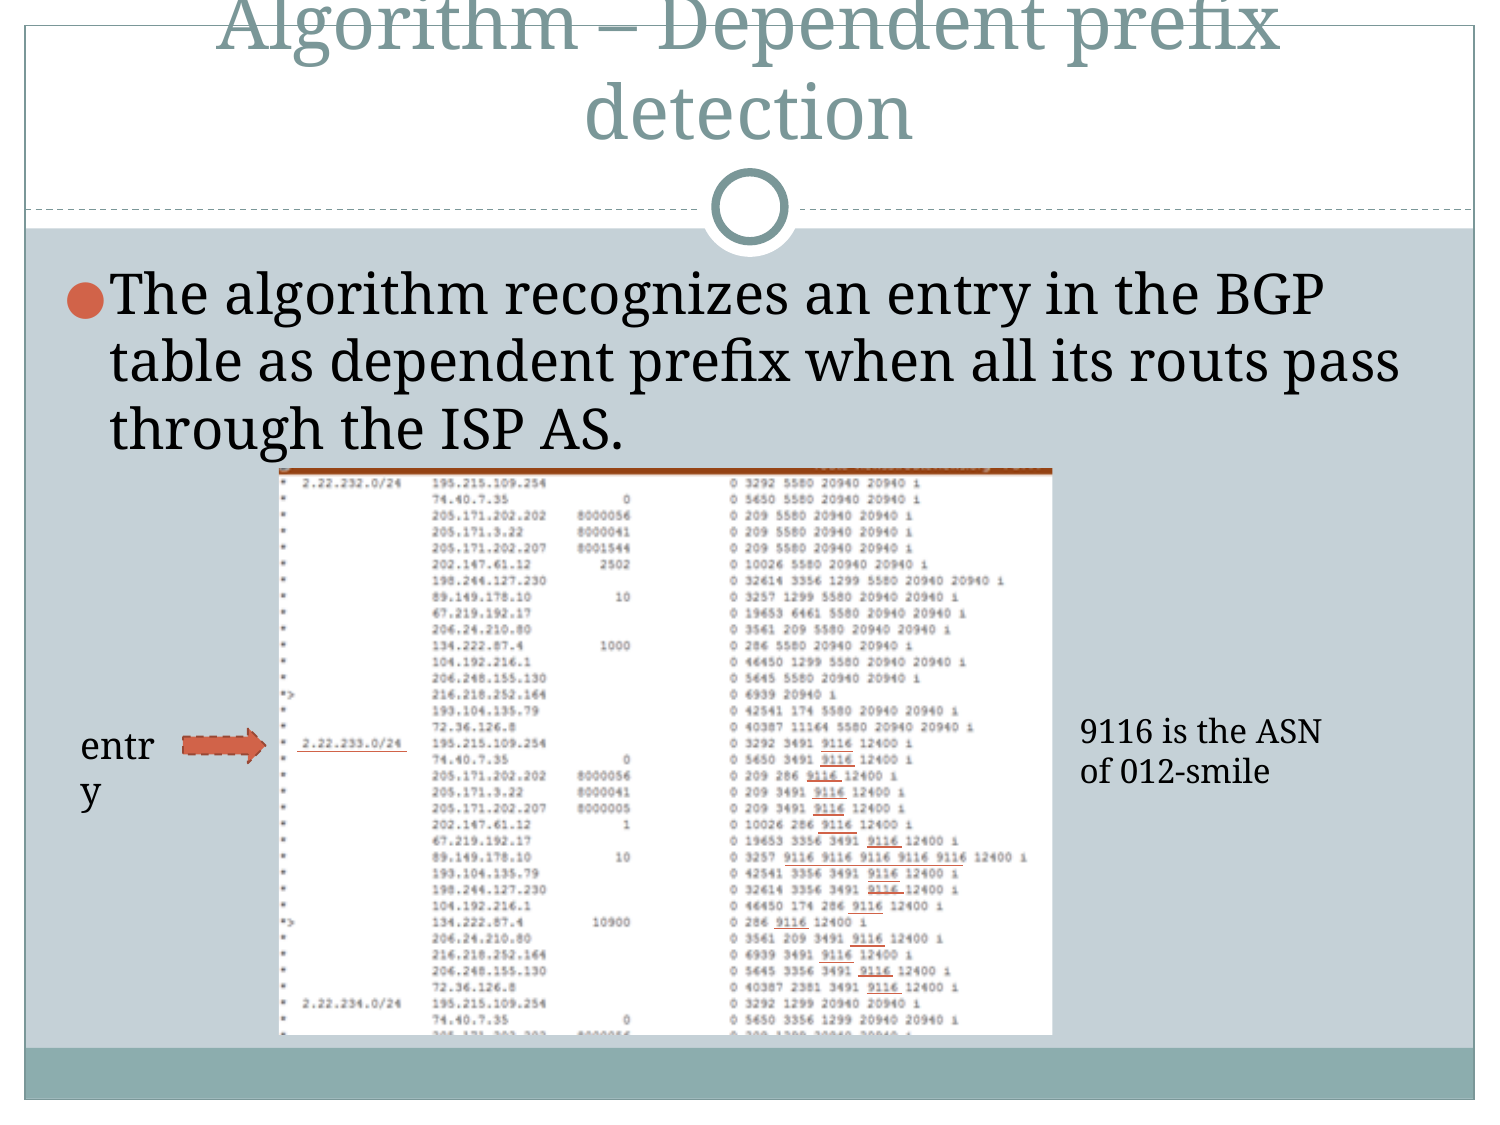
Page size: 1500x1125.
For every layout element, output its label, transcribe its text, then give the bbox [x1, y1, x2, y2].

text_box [64, 714, 266, 776]
text_box 9116 is the ASN of 012-smile [1064, 702, 1348, 799]
list The algorithm recognizes an entry in the BGP table as dependent prefix when all its routs pass through the ISP AS. [49, 250, 1445, 1001]
title Algorithm – Dependent prefix detection [49, 37, 1450, 162]
picture [278, 467, 1053, 1036]
